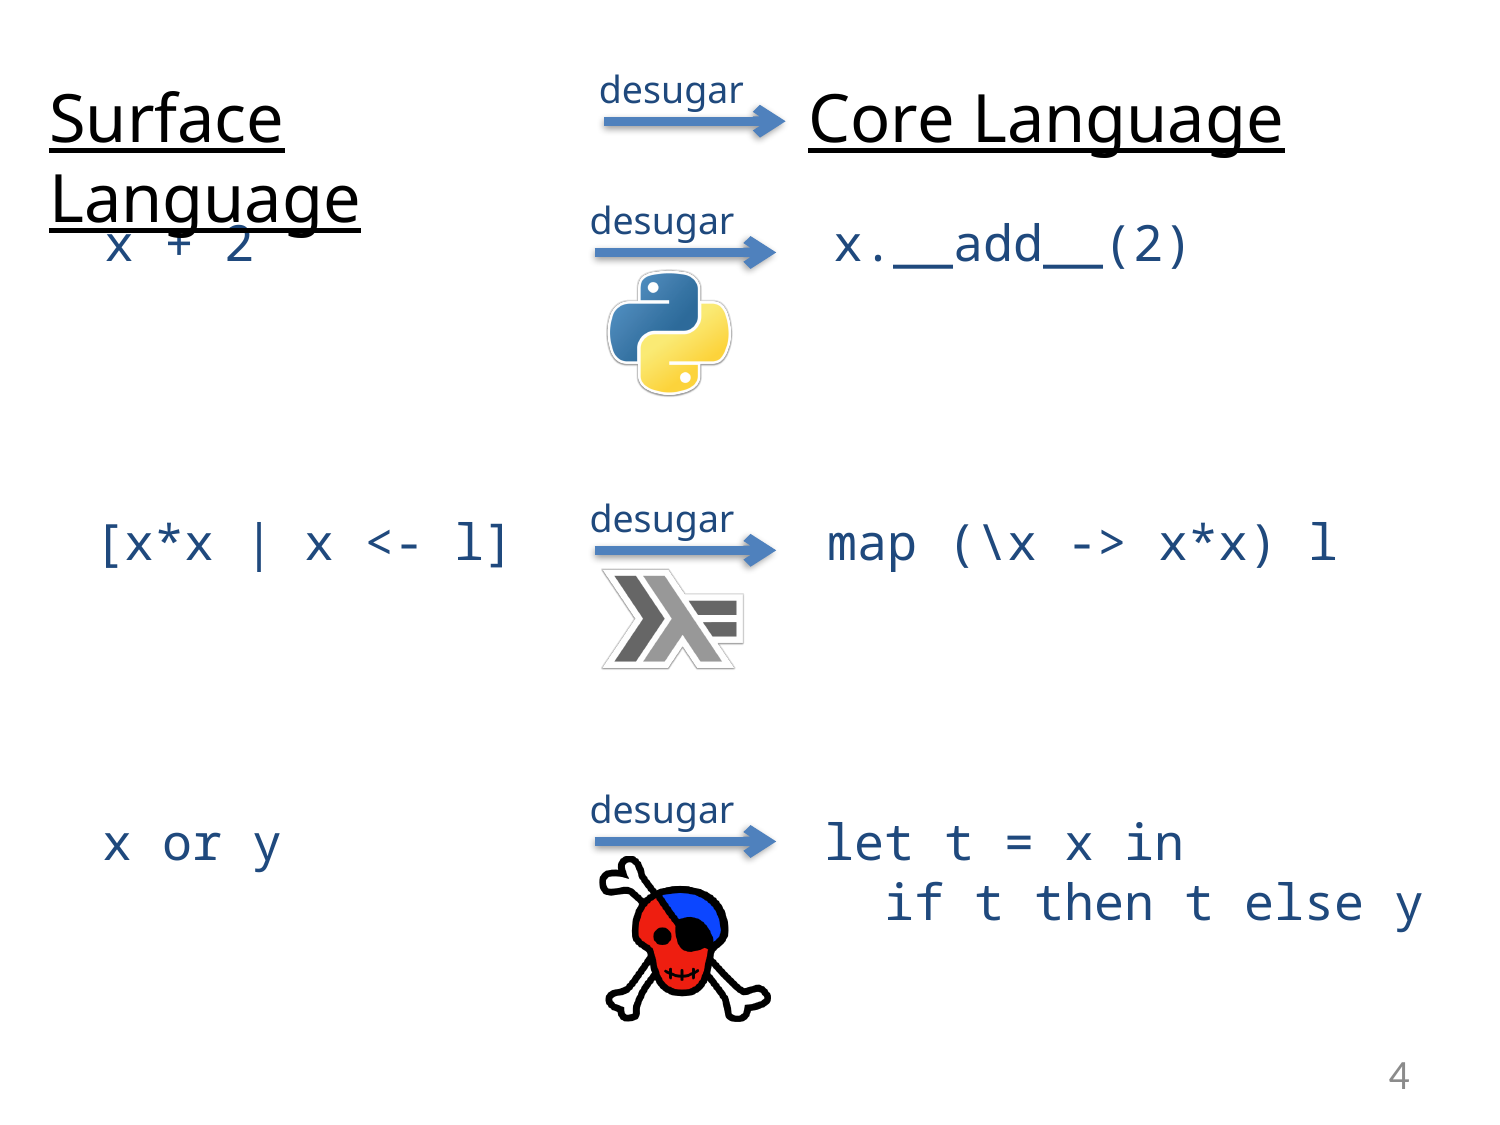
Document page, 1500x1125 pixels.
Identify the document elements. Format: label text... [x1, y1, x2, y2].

slide_number 4 [1074, 1042, 1425, 1103]
text_box [x*x | x <- l] [80, 503, 530, 578]
text_box let t = x in if t then t else y [809, 802, 1440, 938]
text_box x.__add__(2) [818, 203, 1209, 279]
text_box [570, 487, 777, 551]
text_box x + 2 [90, 233, 270, 279]
picture [588, 252, 750, 414]
picture [584, 530, 760, 707]
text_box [570, 778, 777, 842]
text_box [570, 189, 777, 253]
text_box x or y [87, 802, 297, 878]
picture [594, 855, 771, 1022]
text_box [34, 58, 1366, 165]
text_box x + 2 [197, 203, 270, 228]
text_box map (\x -> x*x) l [813, 503, 1353, 578]
text_box x + 2 [90, 203, 192, 228]
